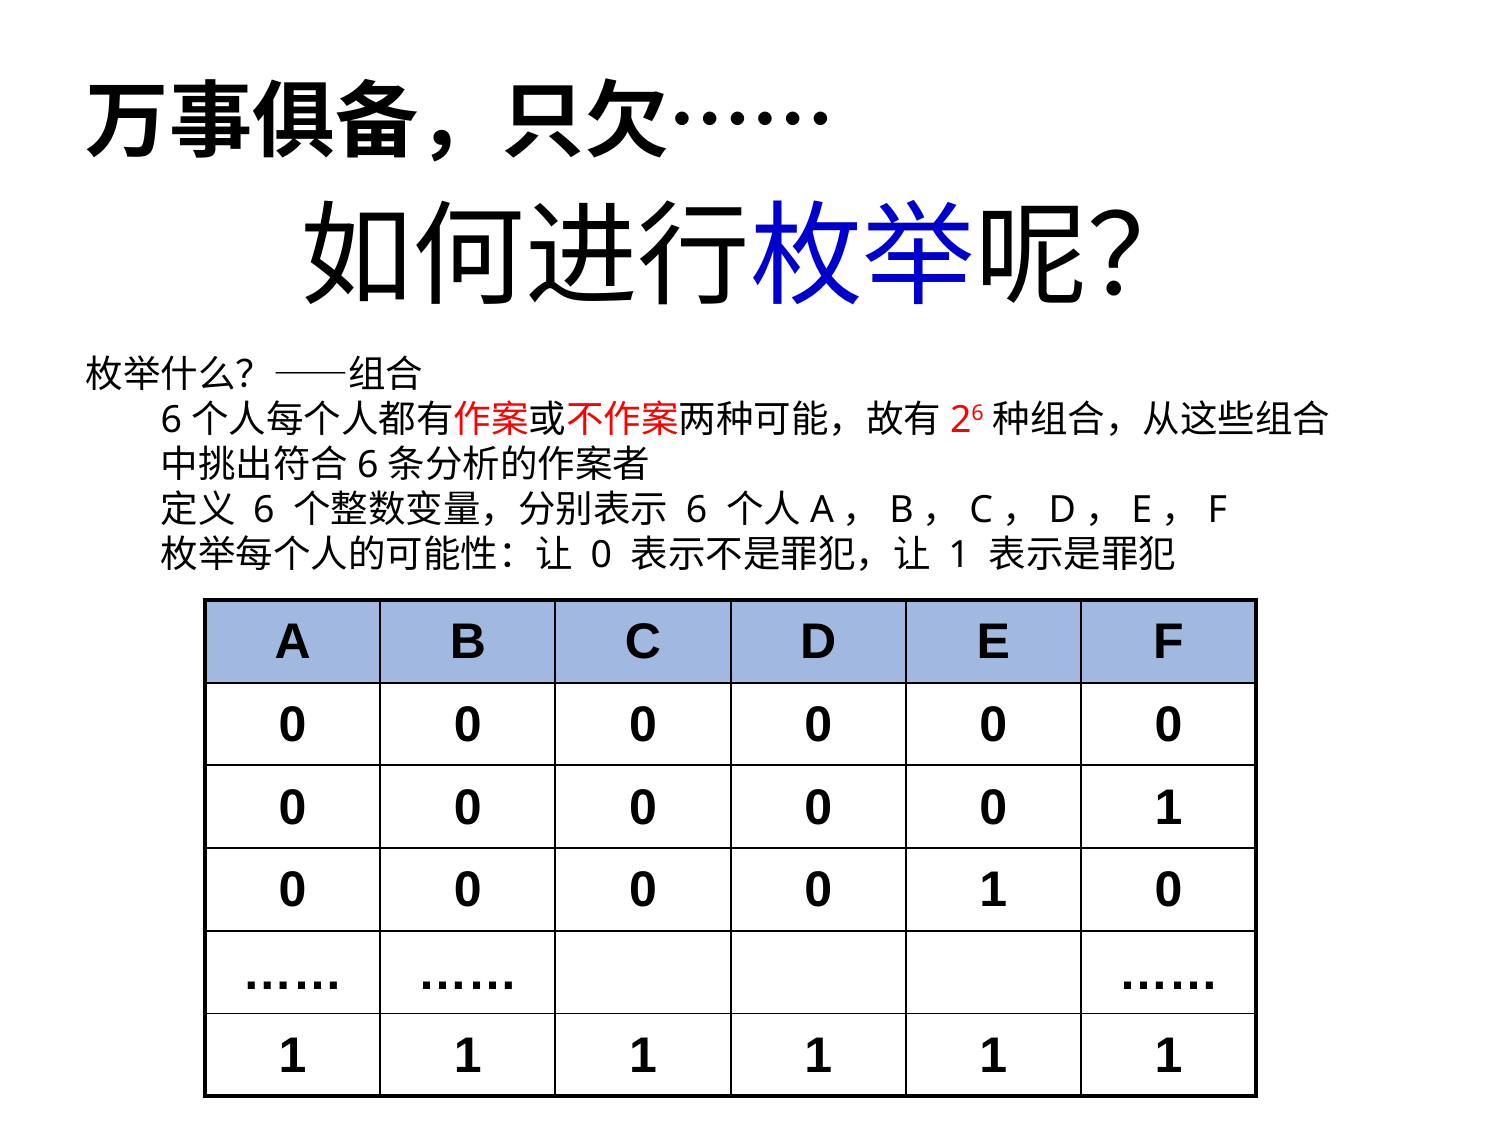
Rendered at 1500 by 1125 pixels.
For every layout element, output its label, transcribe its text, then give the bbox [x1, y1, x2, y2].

table_cell 0 [907, 684, 1080, 764]
table_cell 0 [732, 684, 905, 764]
table_cell 1 [1082, 1014, 1254, 1094]
table_cell 1 [207, 1014, 379, 1094]
table_cell 1 [732, 1014, 905, 1094]
table_cell 1 [1082, 766, 1254, 847]
table_header B [381, 602, 554, 682]
table_cell 1 [907, 849, 1080, 930]
table_cell 0 [556, 849, 730, 930]
table_cell 0 [381, 849, 554, 930]
table_cell …… [1082, 932, 1254, 1013]
table_cell 0 [207, 684, 379, 764]
table_cell 0 [381, 766, 554, 847]
text_box 枚举什么？——组合 6个人每个人都有作案或不作案两种可能，故有26种组合，从这些组合中挑出符合6条分析的作案者 定义 6 个整数变量，分别表示 6 个人A，B，C，D，E，F 枚举每个人的可能性：让 0 表示不是罪犯，让 1 表示是罪犯 [70, 342, 1361, 582]
table_cell [556, 932, 730, 1013]
table_cell 0 [556, 684, 730, 764]
table_cell …… [381, 932, 554, 1013]
table_cell 0 [556, 766, 730, 847]
table_header D [732, 602, 905, 682]
table_cell 1 [907, 1014, 1080, 1094]
table_cell [732, 932, 905, 1013]
table_cell 0 [1082, 684, 1254, 764]
table_cell 0 [732, 766, 905, 847]
table_cell 1 [556, 1014, 730, 1094]
text_box 如何进行枚举呢？ [85, 175, 1415, 326]
table_cell 0 [381, 684, 554, 764]
table_cell 1 [381, 1014, 554, 1094]
table_header C [556, 602, 730, 682]
table_cell 0 [1082, 849, 1254, 930]
table_cell …… [207, 932, 379, 1013]
table_header E [907, 602, 1080, 682]
table_cell 0 [907, 766, 1080, 847]
title 万事俱备，只欠…… [70, 70, 1430, 217]
table_header A [207, 602, 379, 682]
table_cell 0 [732, 849, 905, 930]
table_cell 0 [207, 766, 379, 847]
table_cell 0 [207, 849, 379, 930]
table_cell [907, 932, 1080, 1013]
table_header F [1082, 602, 1254, 682]
